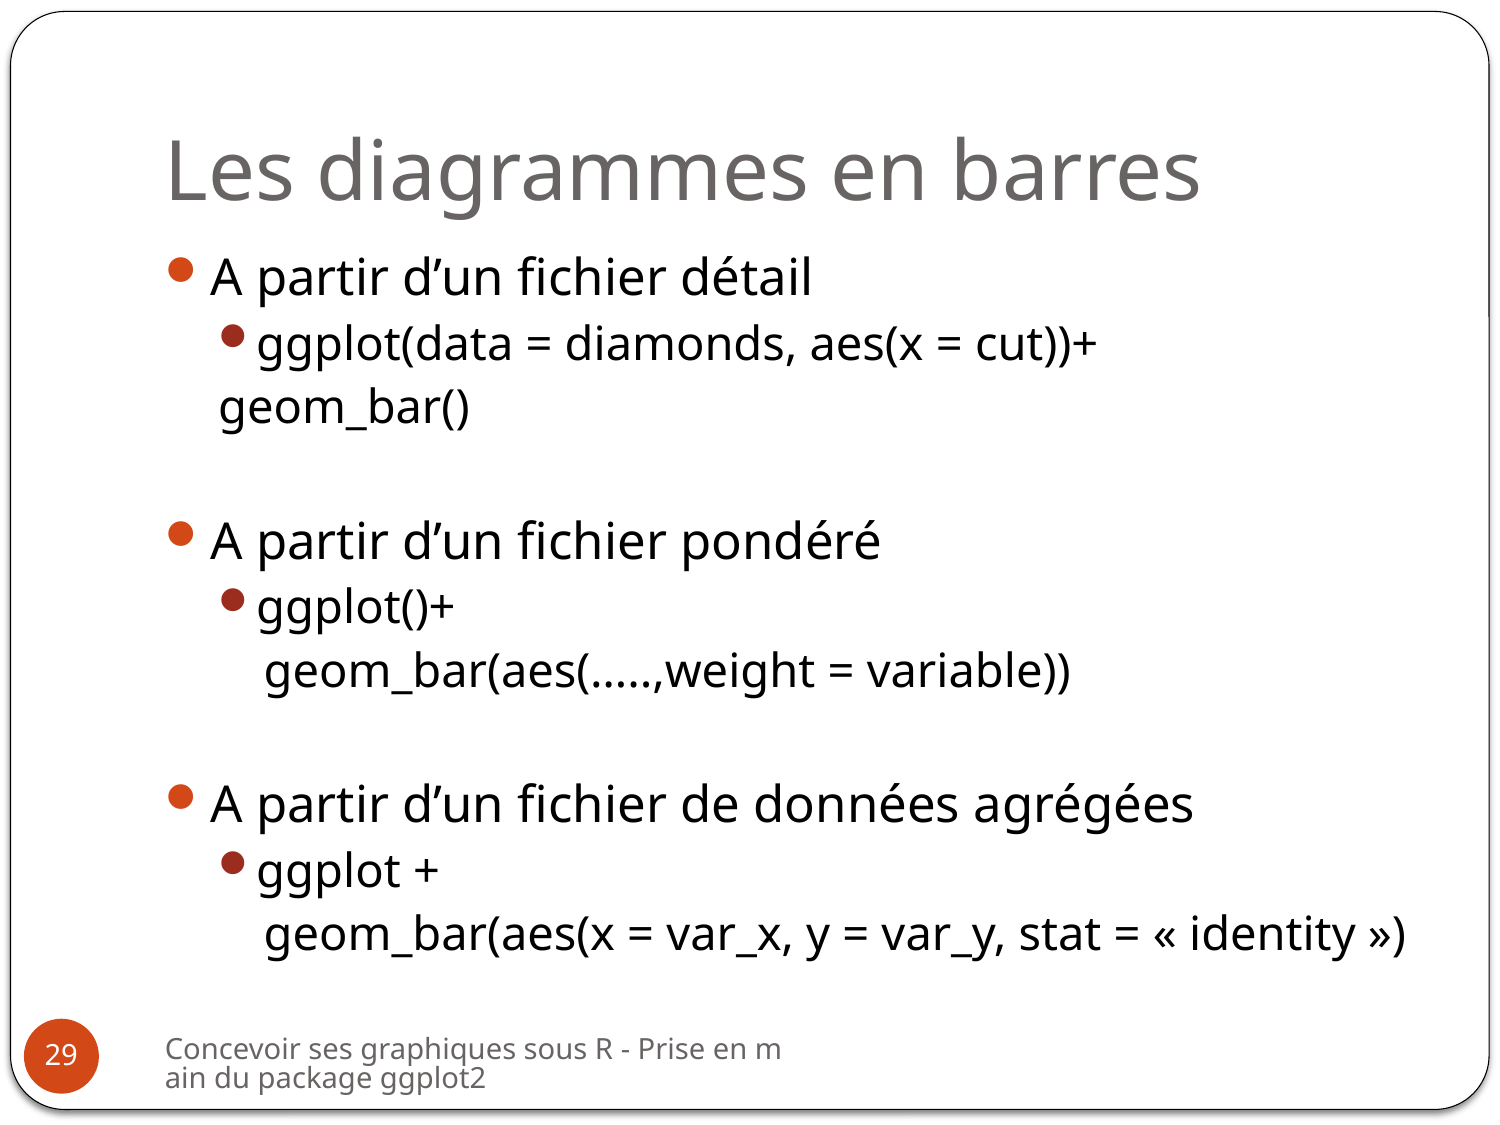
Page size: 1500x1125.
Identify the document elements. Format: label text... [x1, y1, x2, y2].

footer Concevoir ses graphiques sous R - Prise en main du package ggplot2 [150, 1012, 800, 1088]
list A partir d’un fichier détail ggplot(data = diamonds, aes(x = cut))+ geom_bar() A partir d’un fichier pondéré ggplot()+ geom_bar(aes(…..,weight = variable)) A partir d’un fichier de données agrégées ggplot + geom_bar(aes(x = var_x, y = var_y, stat = « identity ») [150, 237, 1425, 988]
slide_number 29 [23, 1018, 99, 1094]
title Les diagrammes en barres [150, 45, 1425, 233]
